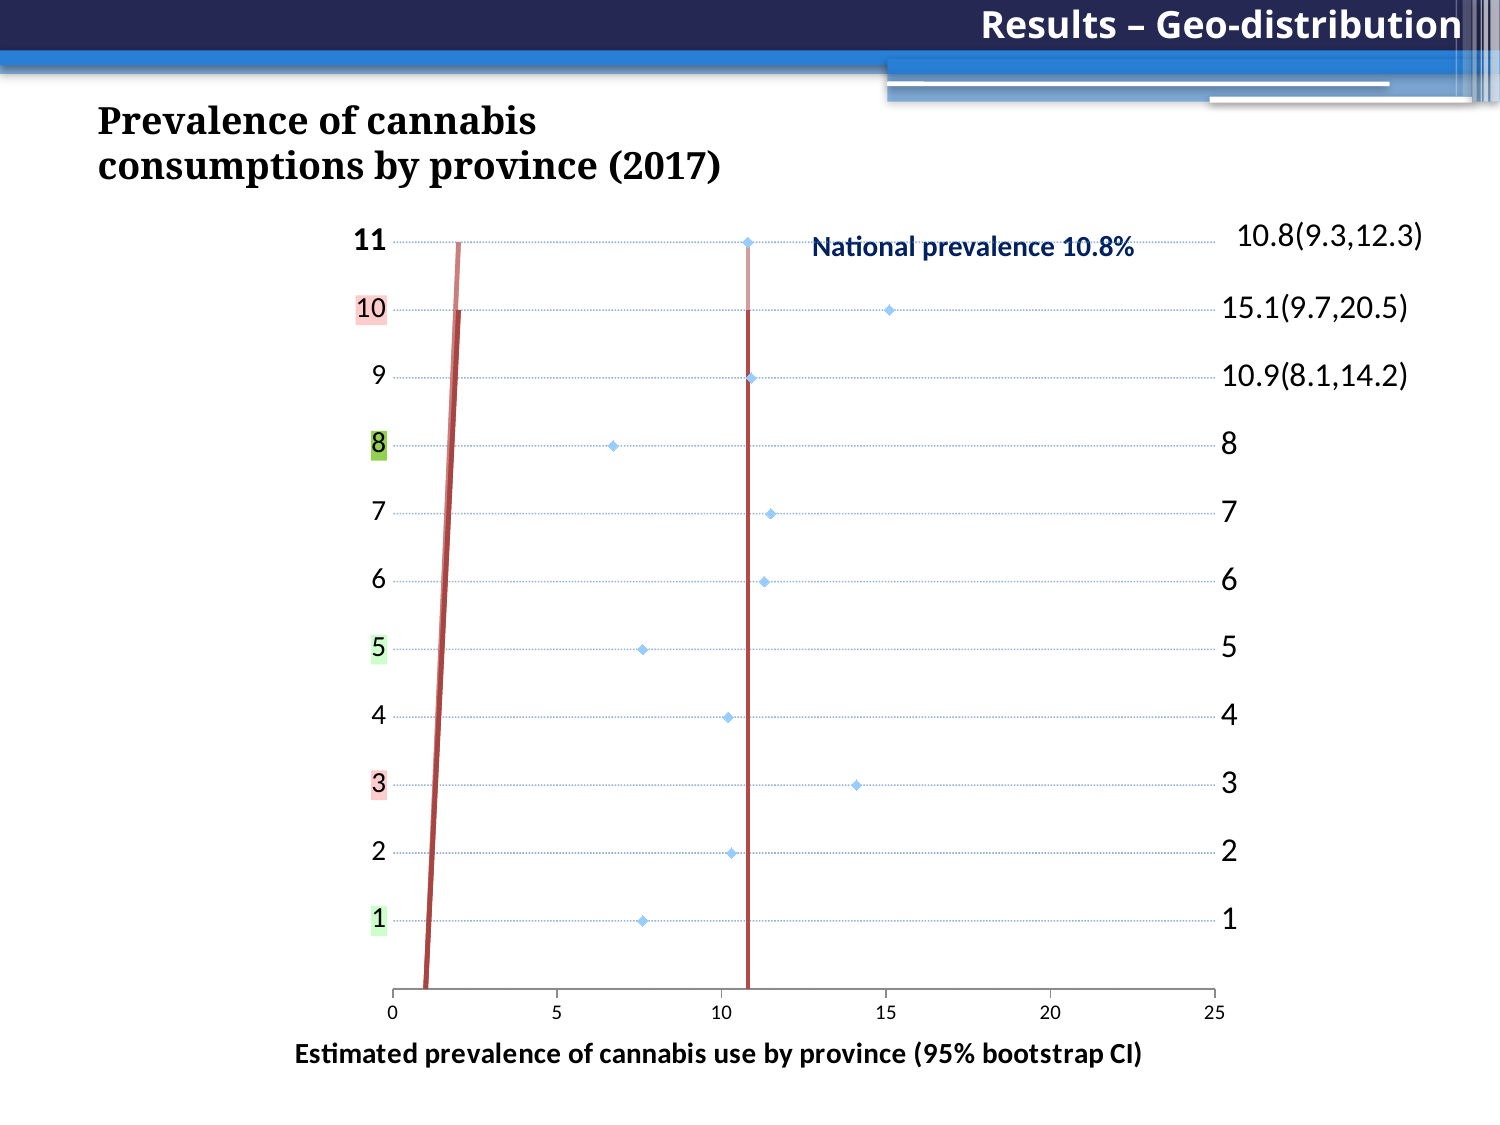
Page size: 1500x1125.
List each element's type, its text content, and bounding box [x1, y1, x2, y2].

text_box Prevalence of cannabis consumptions by province (2017) [64, 89, 815, 195]
text_box Results – Geo-distribution [965, 0, 1479, 54]
chart [76, 207, 1447, 1095]
